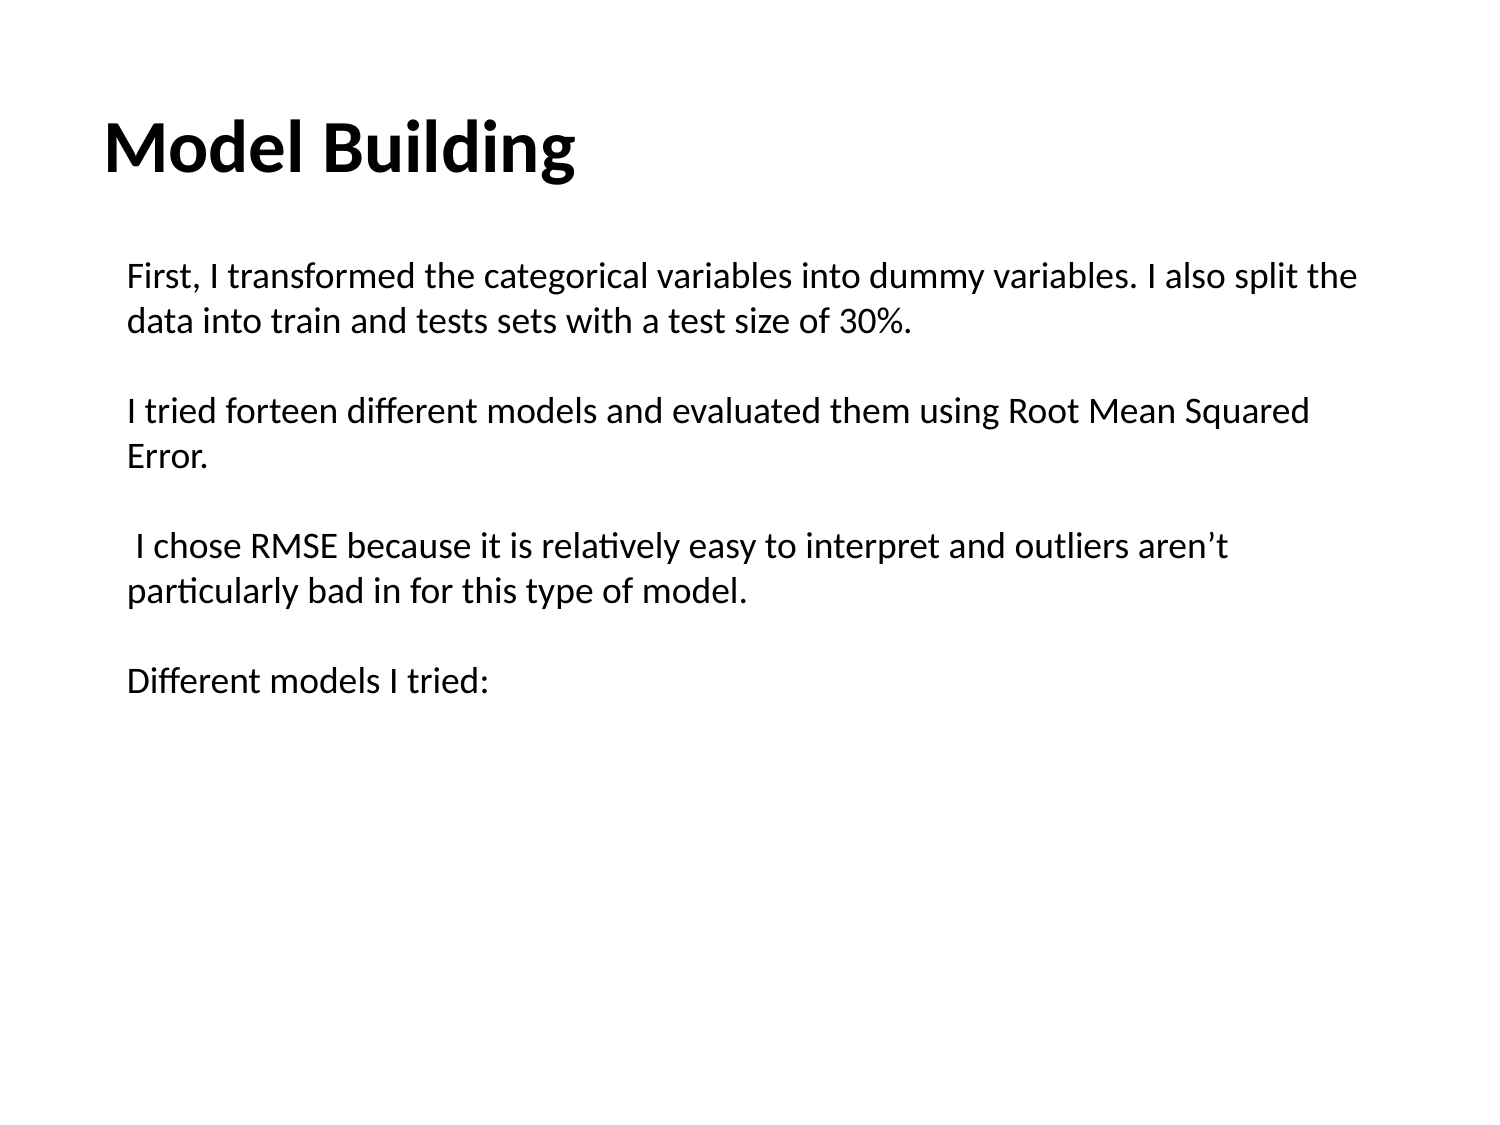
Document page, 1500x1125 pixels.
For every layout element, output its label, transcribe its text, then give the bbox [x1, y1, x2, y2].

text_box First, I transformed the categorical variables into dummy variables. I also split the data into train and tests sets with a test size of 30%. I tried forteen different models and evaluated them using Root Mean Squared Error. I chose RMSE because it is relatively easy to interpret and outliers aren’t particularly bad in for this type of model. Different models I tried: [112, 243, 1412, 799]
text_box Model Building [88, 89, 839, 195]
